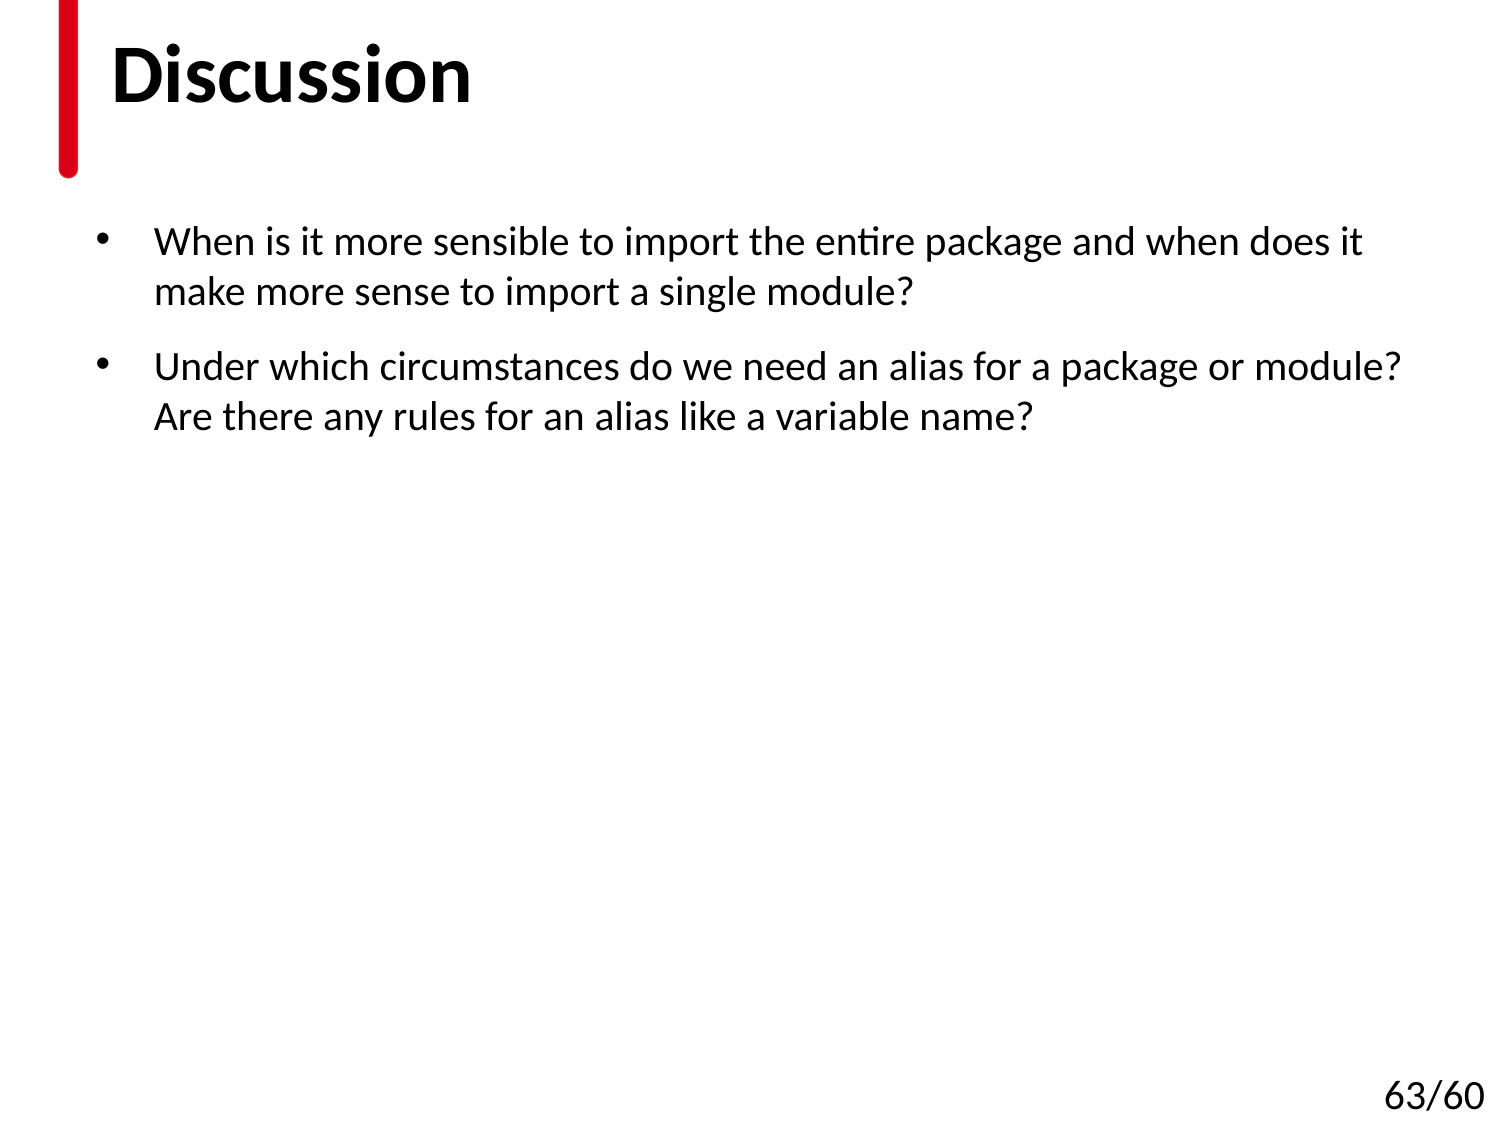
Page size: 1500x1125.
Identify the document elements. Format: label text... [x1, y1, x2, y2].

title Discussion [96, 0, 1425, 138]
picture [57, 0, 81, 200]
list When is it more sensible to import the entire package and when does it make more sense to import a single module? Under which circumstances do we need an alias for a package or module? Are there any rules for an alias like a variable name? [80, 206, 1470, 701]
